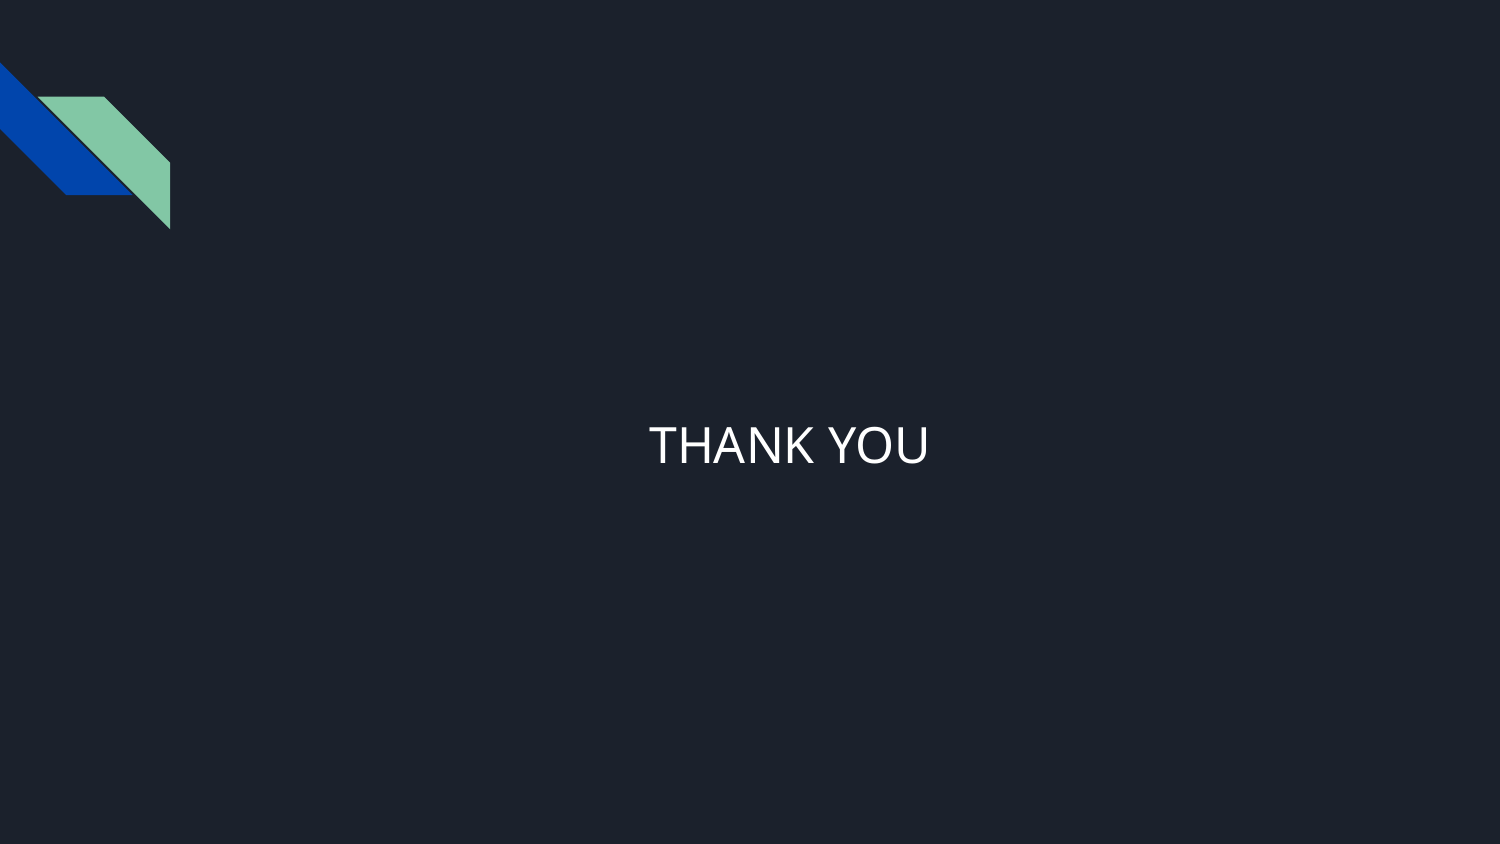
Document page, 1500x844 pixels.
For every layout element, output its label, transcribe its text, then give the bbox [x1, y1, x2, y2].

list THANK YOU [212, 338, 1368, 735]
